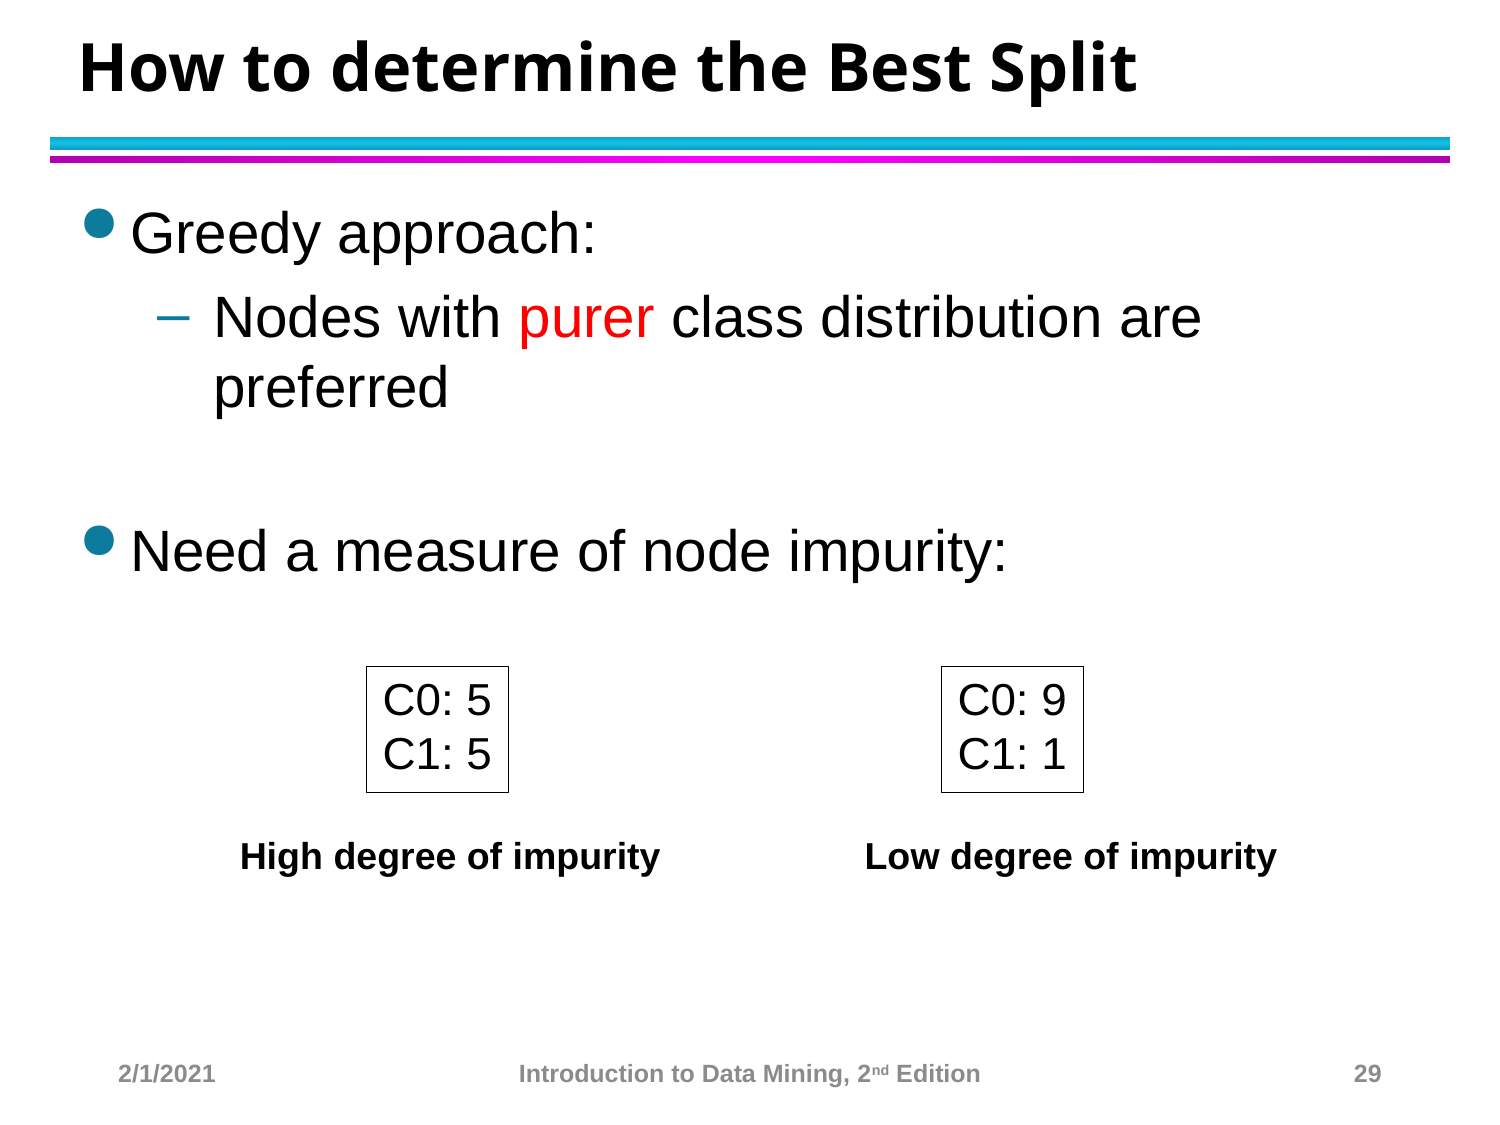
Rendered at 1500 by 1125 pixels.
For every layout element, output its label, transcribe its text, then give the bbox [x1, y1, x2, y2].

text_box High degree of impurity [224, 824, 688, 885]
footer Introduction to Data Mining, 2nd Edition [496, 1042, 1004, 1103]
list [937, 662, 1088, 797]
text_box Low degree of impurity [849, 824, 1313, 885]
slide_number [103, 1042, 441, 1103]
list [362, 662, 513, 797]
list Greedy approach: Nodes with purer class distribution are preferred Need a measure of node impurity: [67, 187, 1432, 1038]
slide_number 29 [1059, 1042, 1397, 1103]
title How to determine the Best Split [62, 24, 1421, 113]
